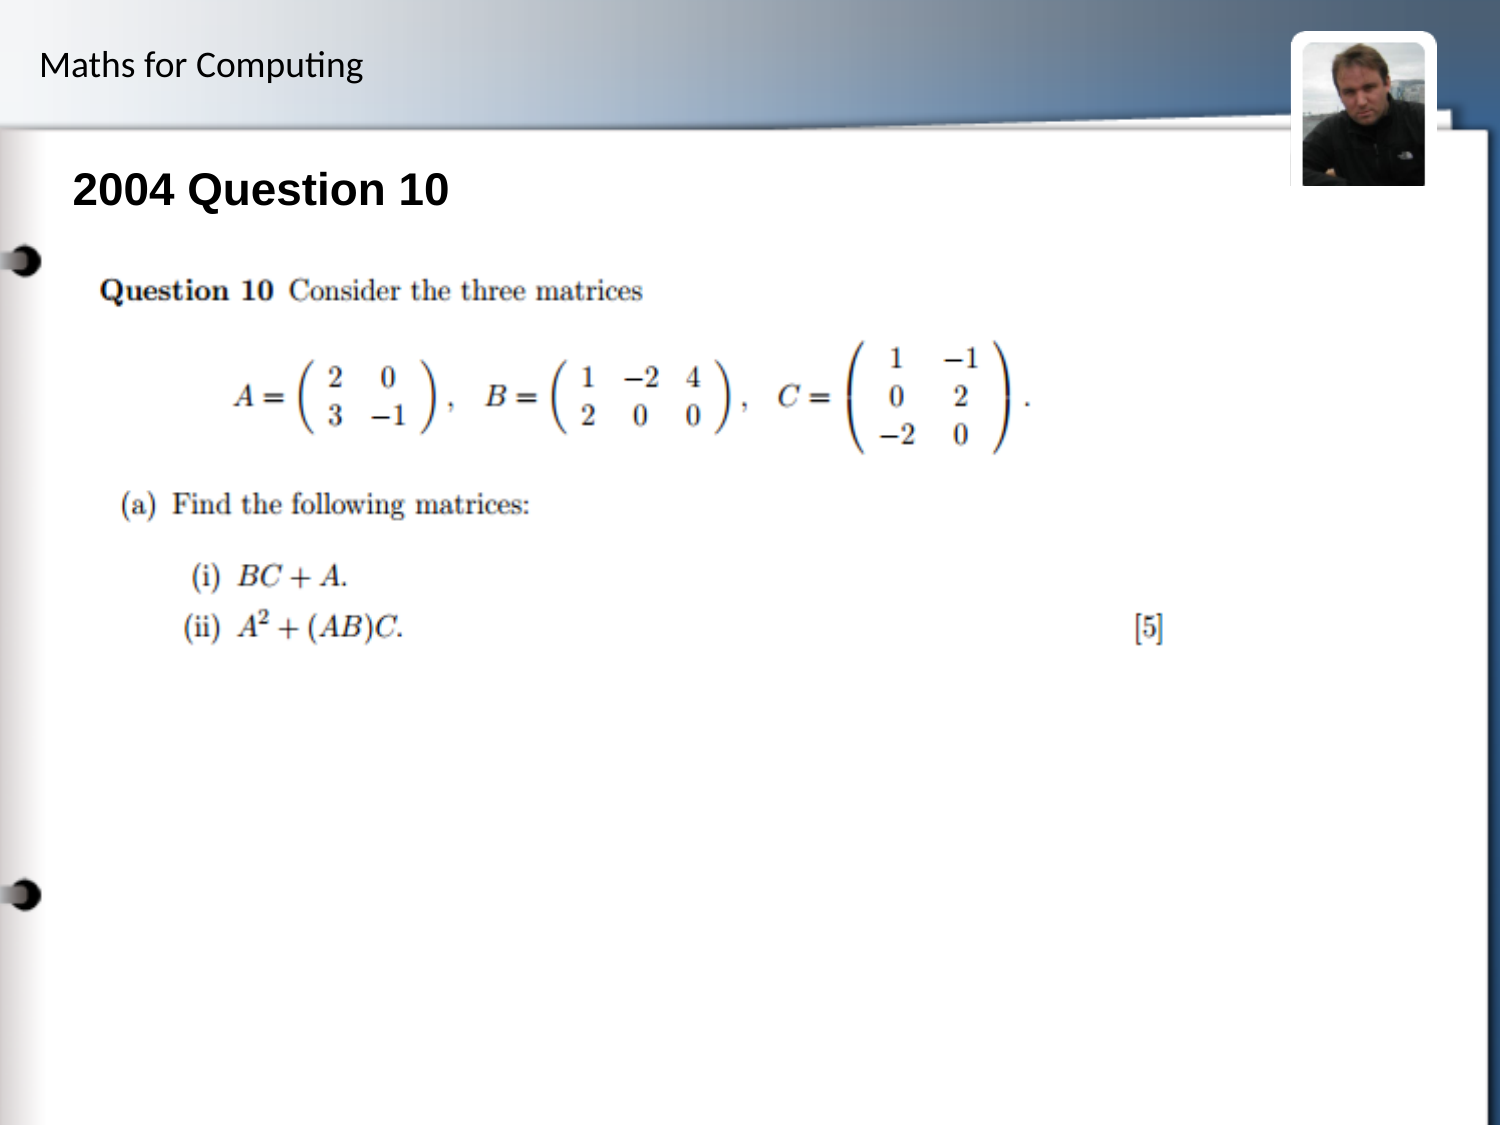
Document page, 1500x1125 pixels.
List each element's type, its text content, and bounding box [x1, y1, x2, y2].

title 2004 Question 10 [57, 152, 1276, 217]
picture [0, 0, 1500, 1125]
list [61, 251, 1235, 713]
